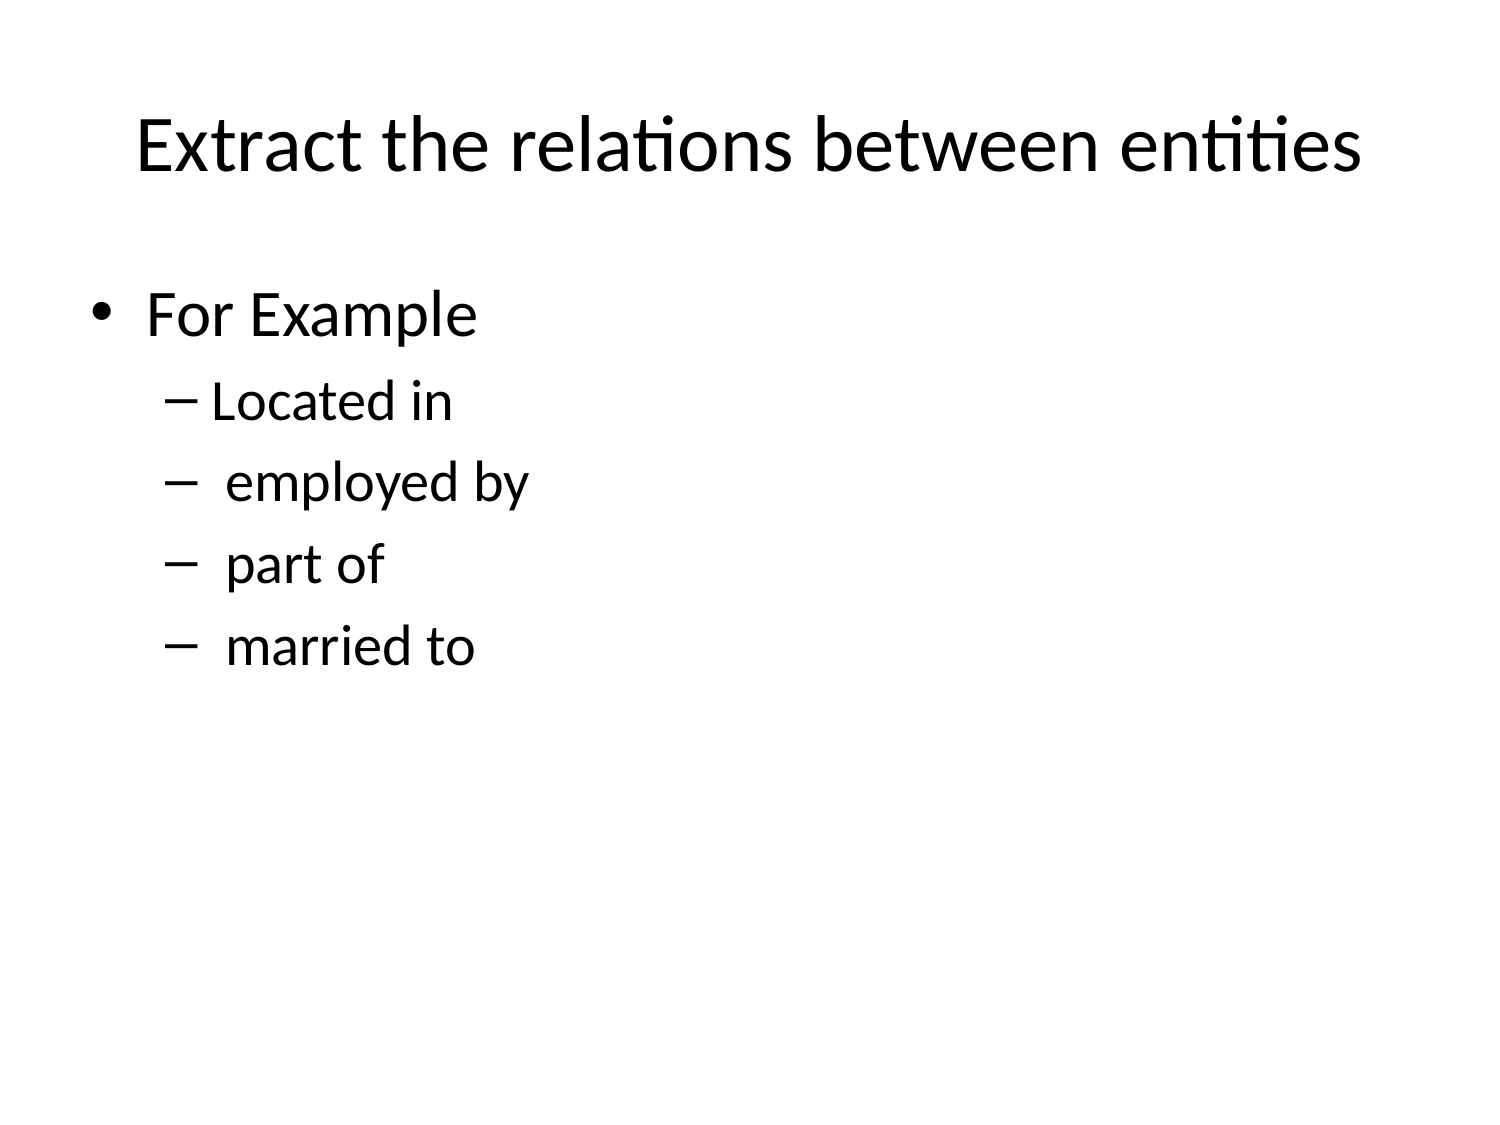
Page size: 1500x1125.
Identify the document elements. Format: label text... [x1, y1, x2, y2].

title Extract the relations between entities [75, 45, 1425, 233]
list For Example Located in employed by part of married to [75, 262, 1425, 1005]
